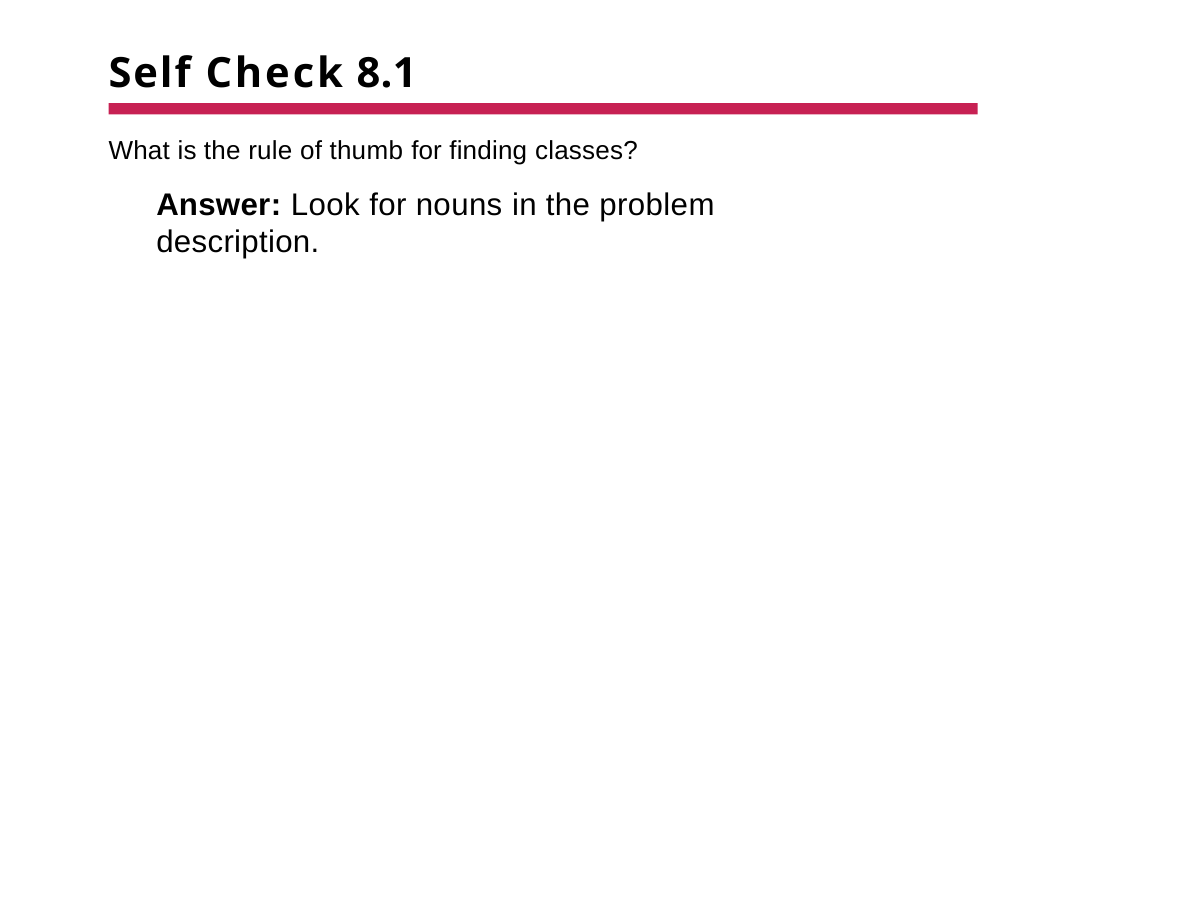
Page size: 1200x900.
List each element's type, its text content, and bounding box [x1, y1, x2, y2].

title Self Check 8.1 [106, 45, 1094, 196]
text_box What is the rule of thumb for finding classes? Answer: Look for nouns in the problem description. [106, 133, 887, 259]
